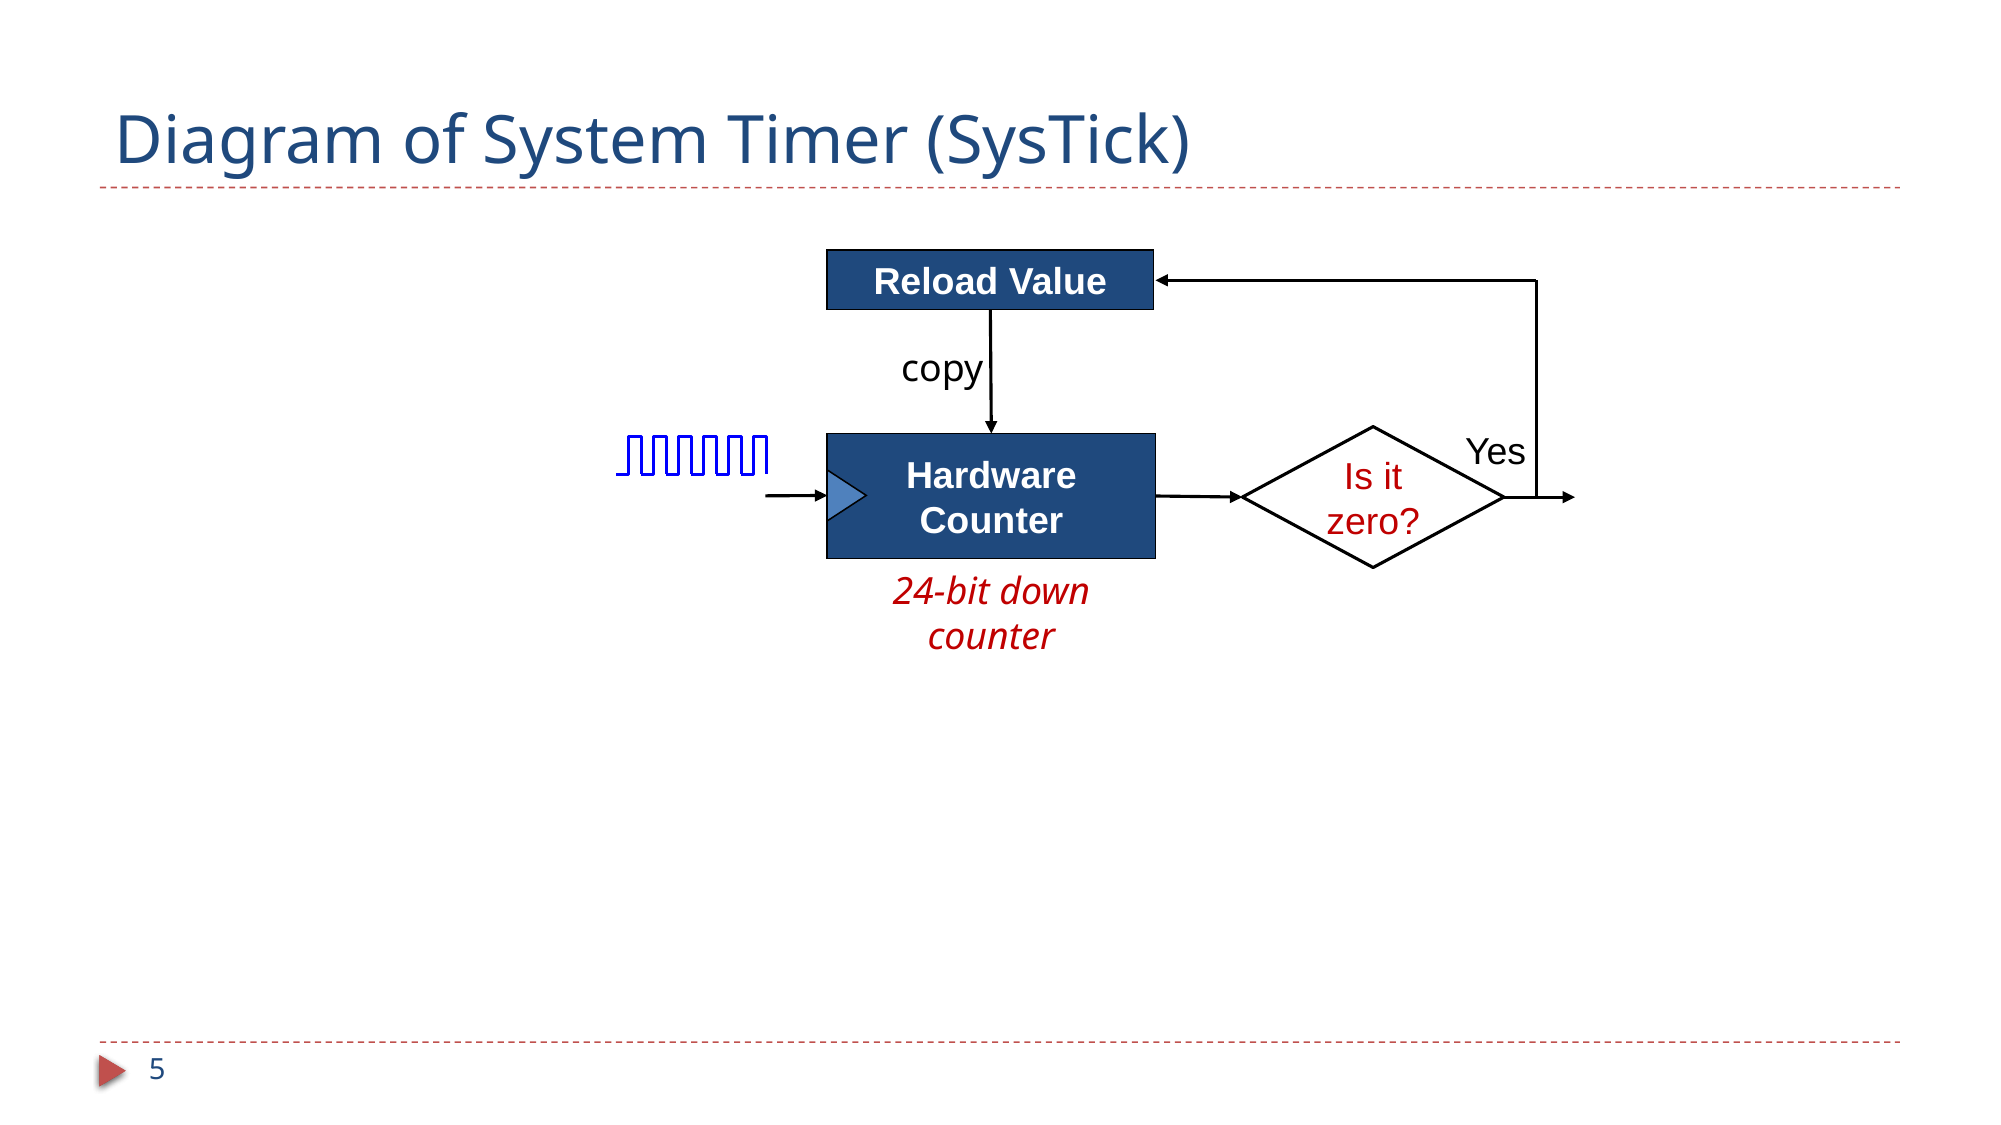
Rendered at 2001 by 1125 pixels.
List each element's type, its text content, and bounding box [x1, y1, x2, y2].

text_box Yes [1450, 420, 1531, 480]
title Diagram of System Timer (SysTick) [99, 34, 1900, 185]
slide_number 5 [133, 1042, 568, 1103]
text_box 24-bit down counter [827, 570, 1156, 664]
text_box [826, 433, 1156, 559]
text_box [616, 436, 767, 475]
text_box Reload Value [827, 249, 1154, 310]
text_box Is it zero? [1242, 425, 1505, 569]
text_box copy [886, 336, 984, 397]
